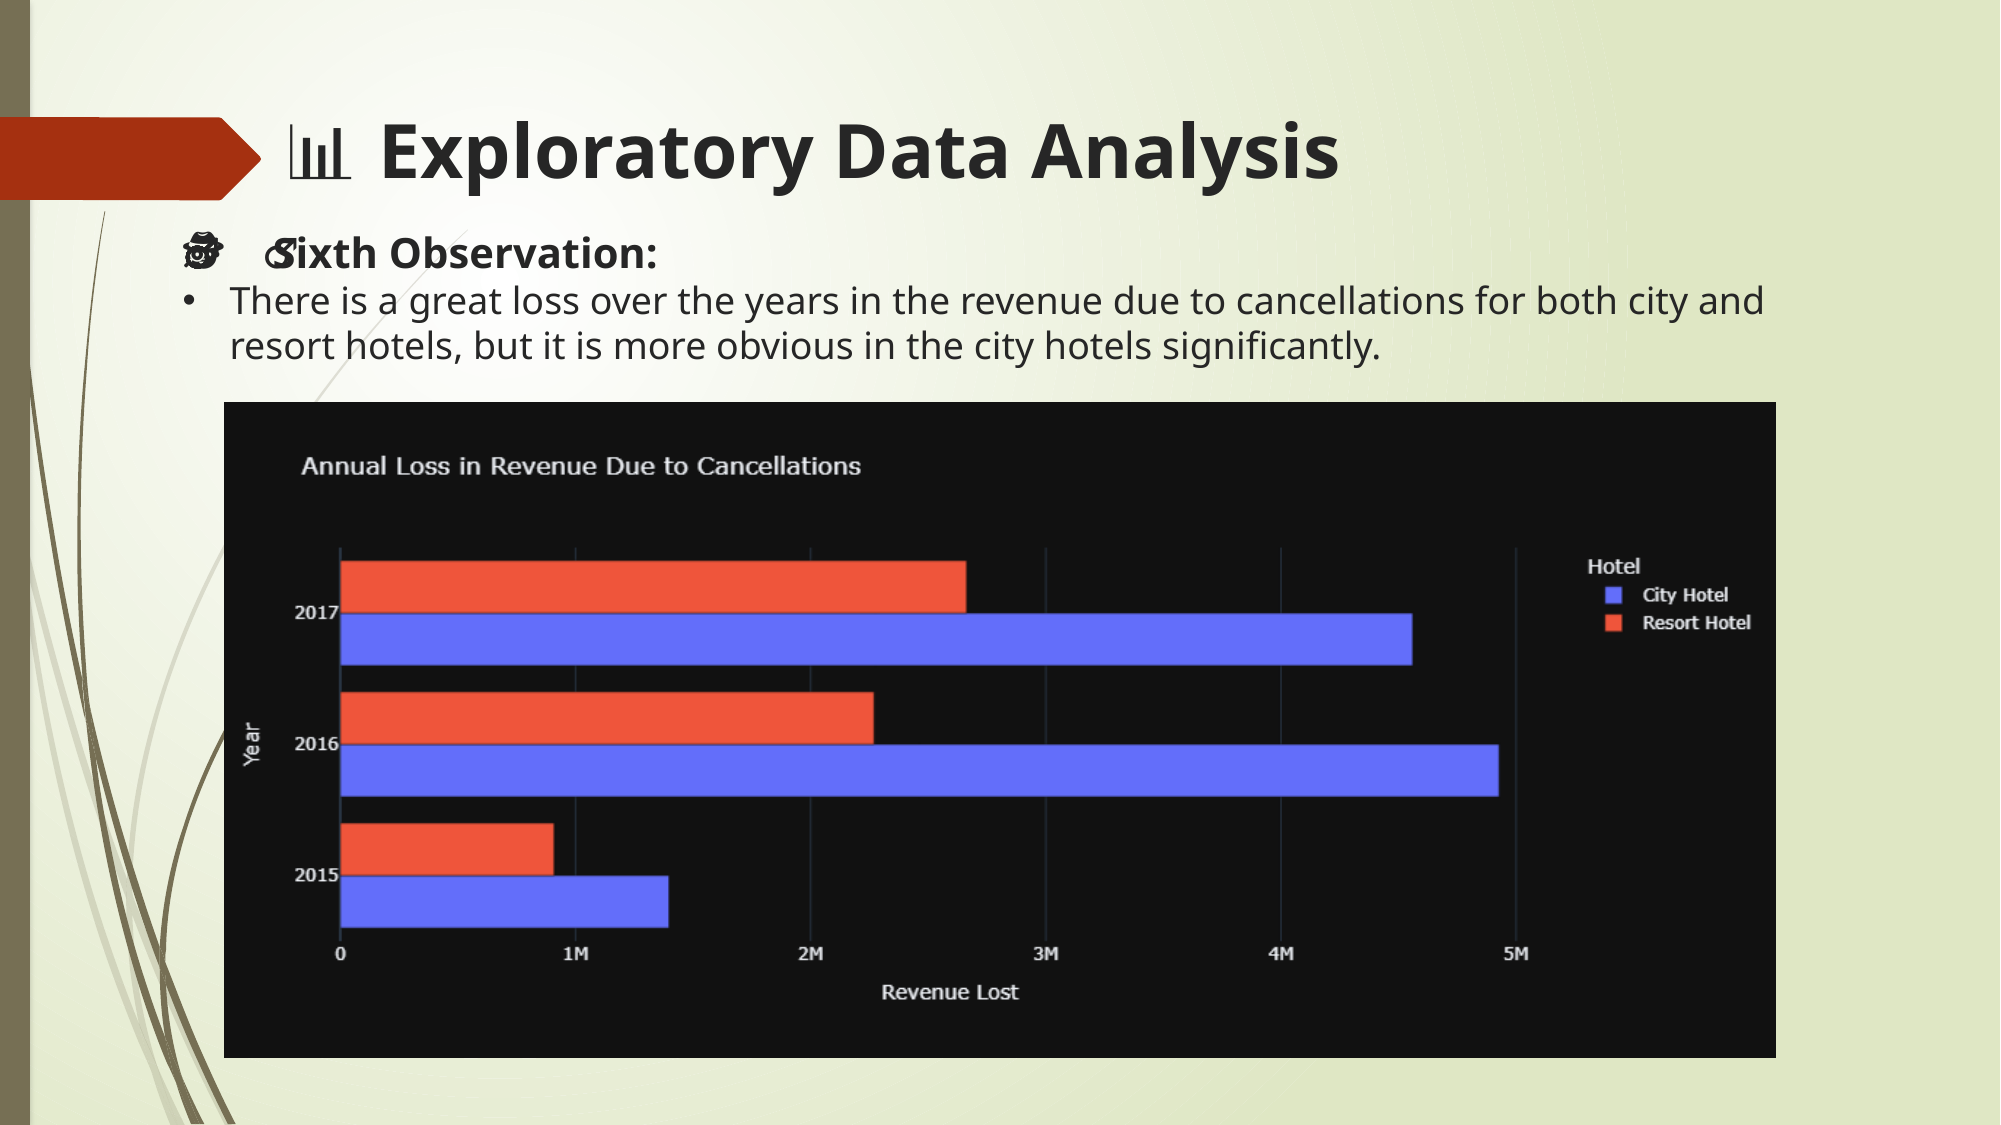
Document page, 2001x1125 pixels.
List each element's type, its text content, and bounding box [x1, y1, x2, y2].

picture [224, 402, 1776, 1059]
text_box 🕵️‍♂️ Sixth Observation: There is a great loss over the years in the revenue due to cancellations for both city and resort hotels, but it is more obvious in the city hotels significantly. [167, 219, 1804, 374]
title 📊 Exploratory Data Analysis [269, 95, 1731, 219]
